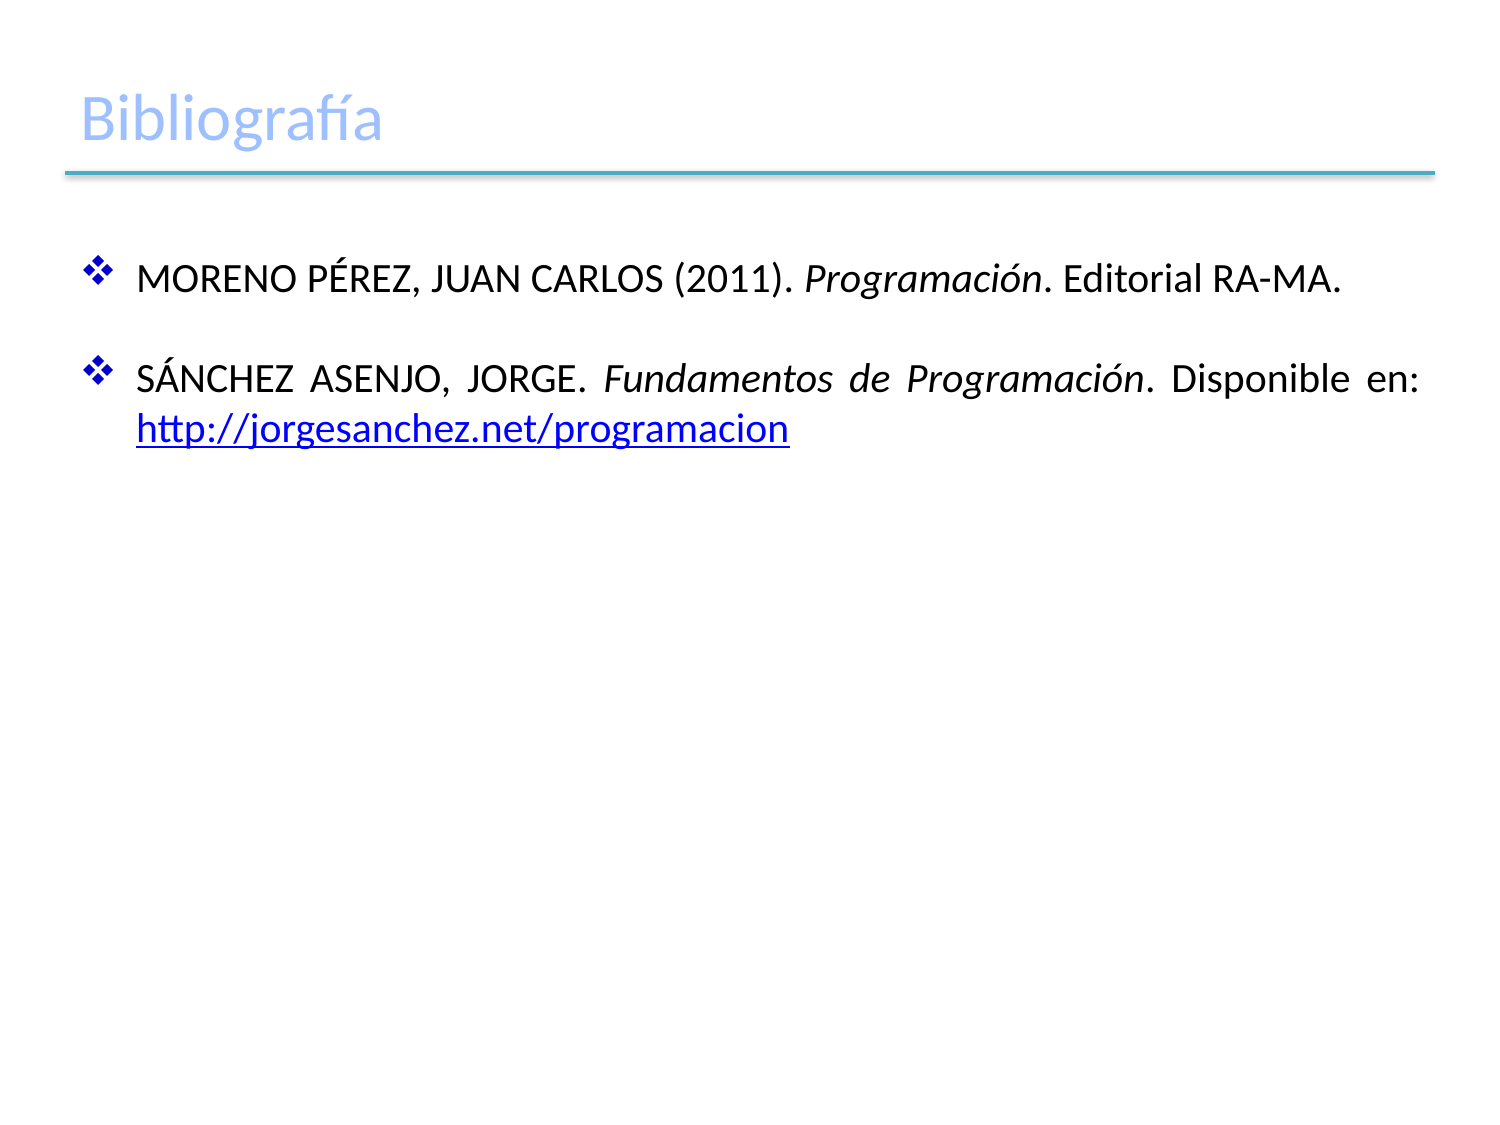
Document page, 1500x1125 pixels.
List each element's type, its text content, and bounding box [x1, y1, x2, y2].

text_box MORENO PÉREZ, JUAN CARLOS (2011). Programación. Editorial RA-MA. SÁNCHEZ ASENJO, JORGE. Fundamentos de Programación. Disponible en: http://jorgesanchez.net/programacion [64, 243, 1436, 559]
title Bibliografía [64, 54, 1437, 171]
